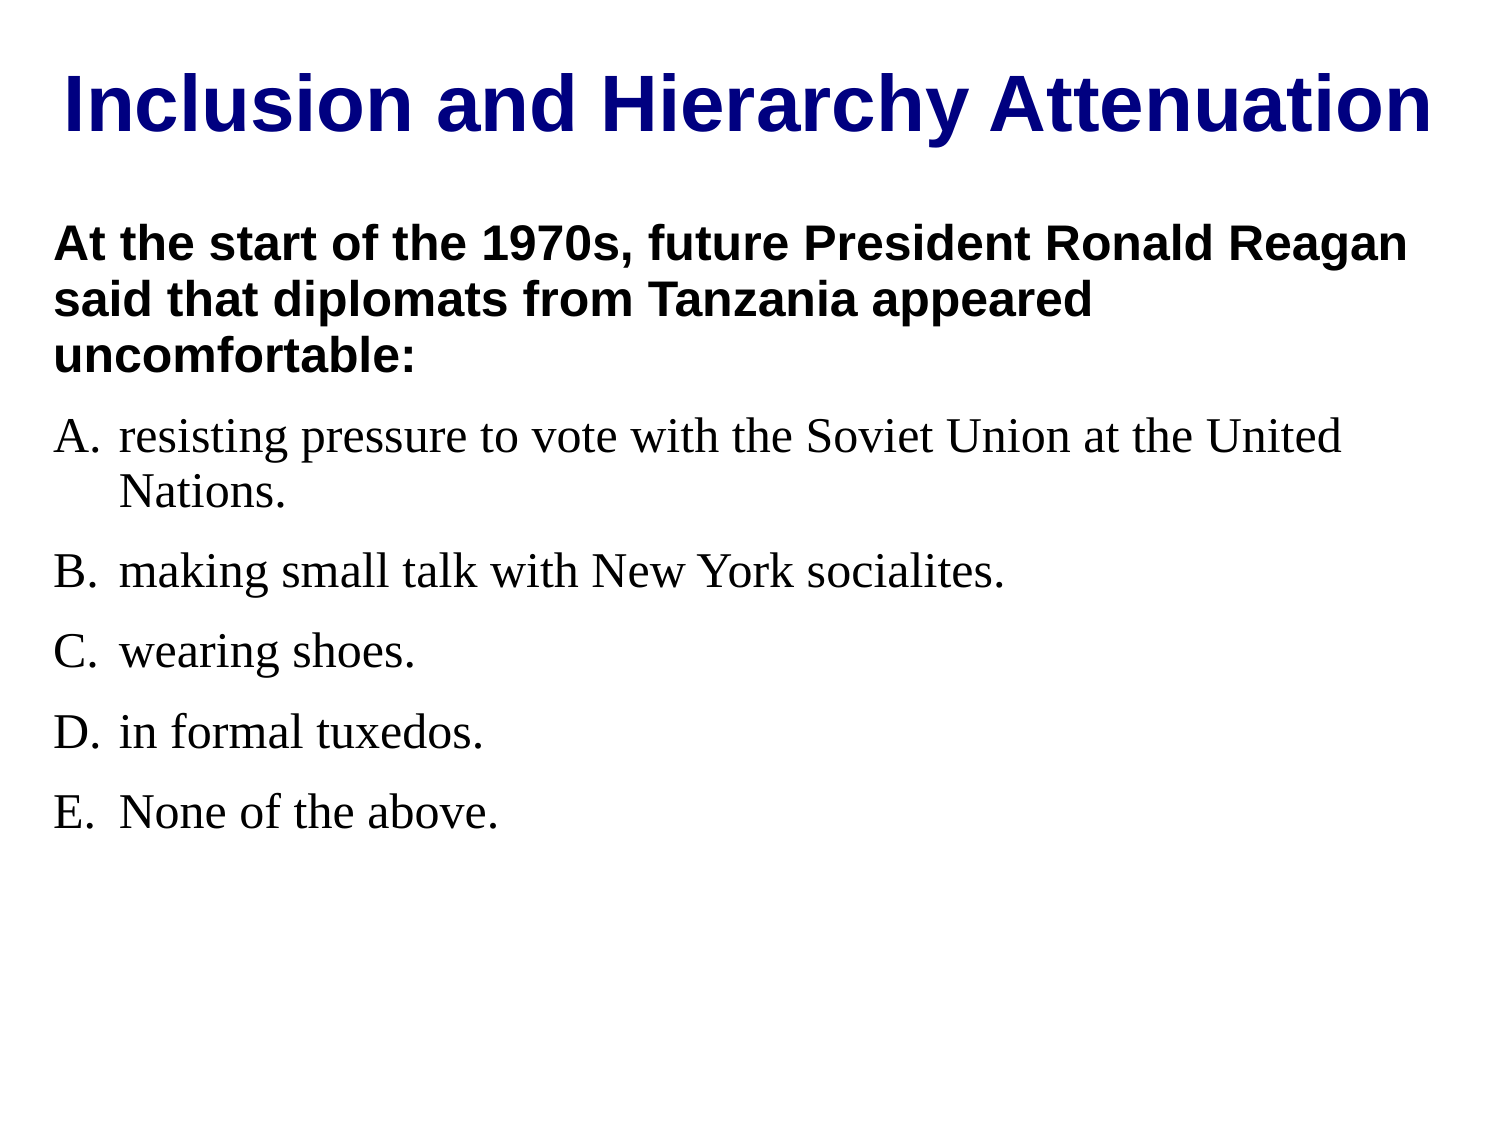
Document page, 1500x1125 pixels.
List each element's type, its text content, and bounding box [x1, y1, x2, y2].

list At the start of the 1970s, future President Ronald Reagan said that diplomats from Tanzania appeared uncomfortable: resisting pressure to vote with the Soviet Union at the United Nations. making small talk with New York socialites. wearing shoes. in formal tuxedos. None of the above. [44, 207, 1453, 1094]
title Inclusion and Hierarchy Attenuation [44, 0, 1453, 207]
